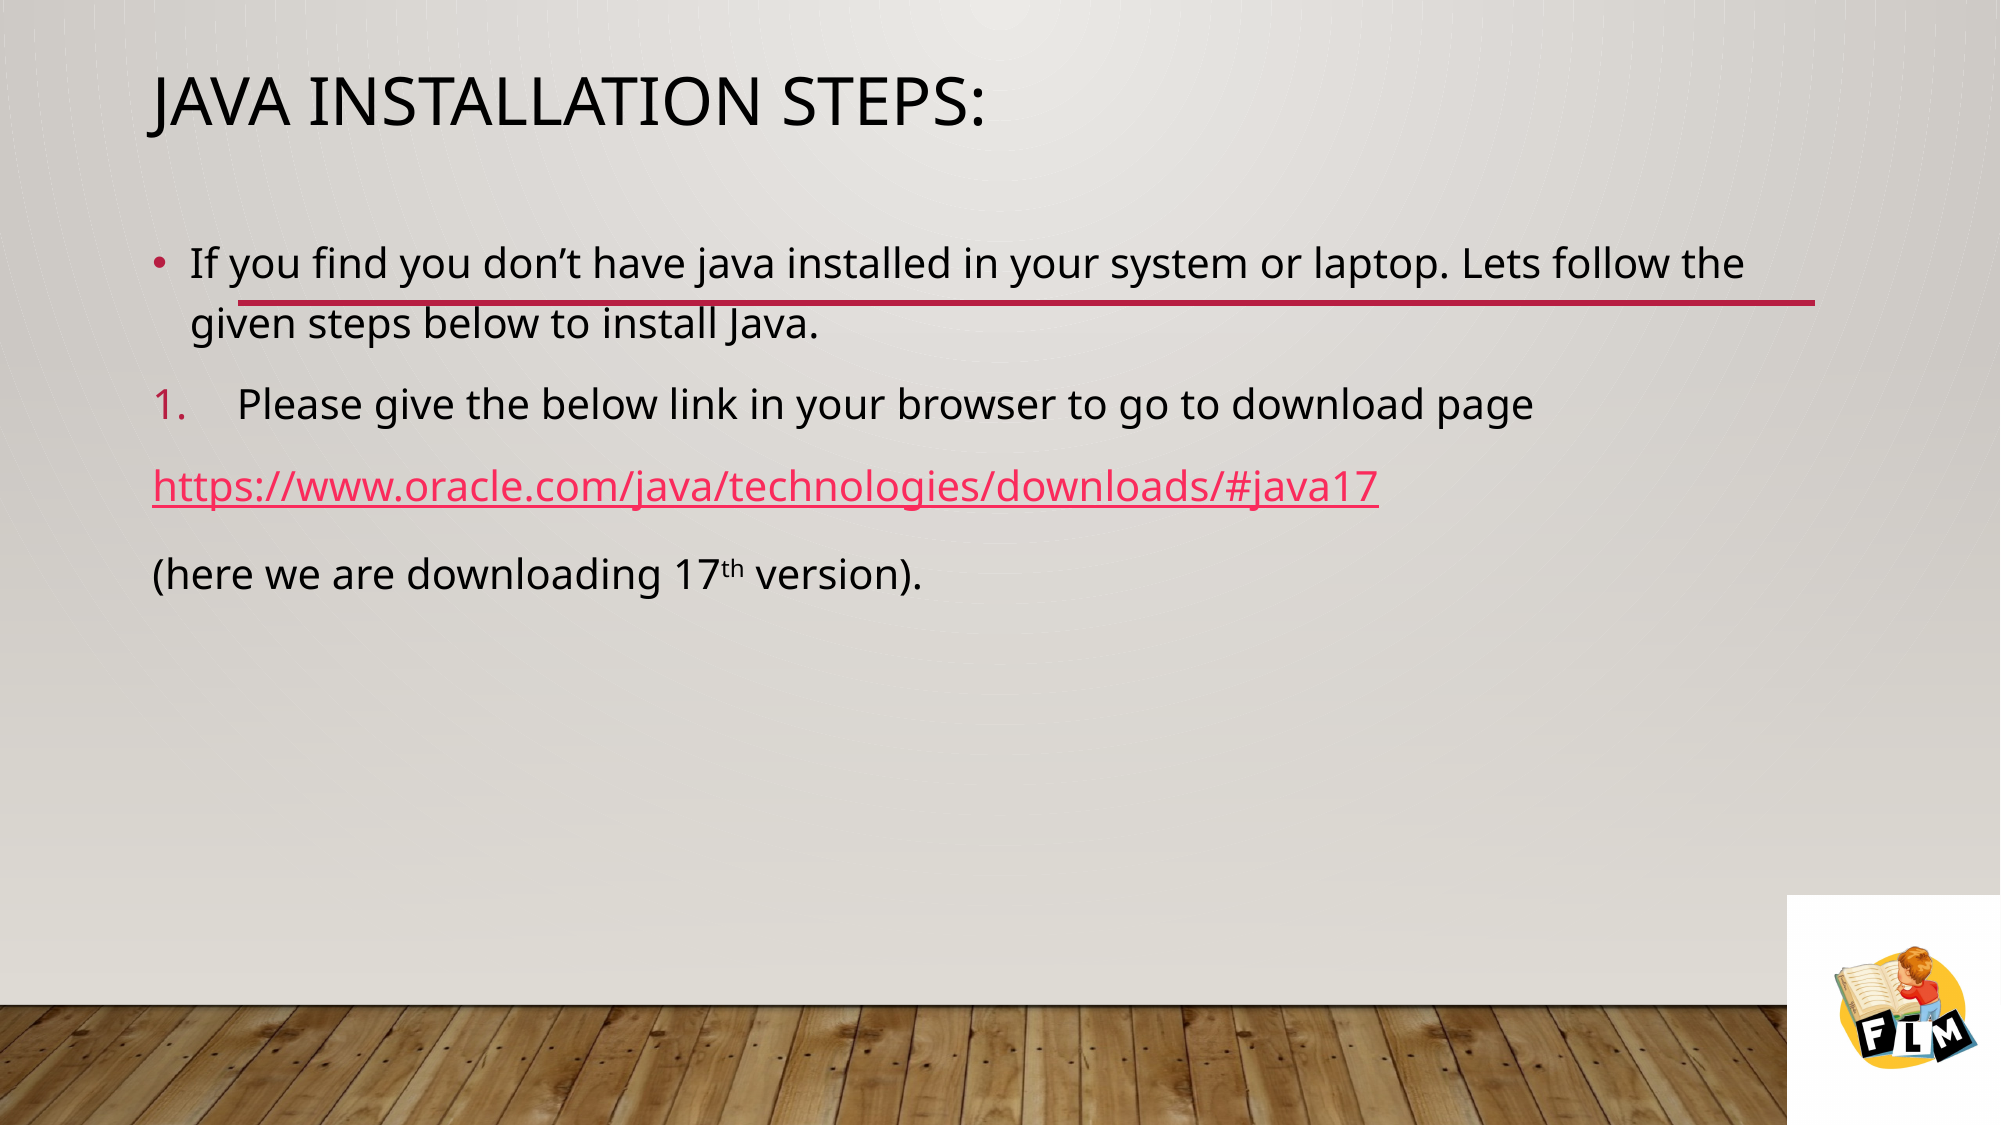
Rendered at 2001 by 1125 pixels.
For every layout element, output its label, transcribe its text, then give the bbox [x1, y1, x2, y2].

title Java Installation steps: [137, 59, 1863, 219]
picture [0, 895, 2000, 1125]
list If you find you don’t have java installed in your system or laptop. Lets follow the given steps below to install Java. Please give the below link in your browser to go to download page https://www.oracle.com/java/technologies/downloads/#java17 (here we are downloading 17th version). [137, 219, 1863, 1014]
